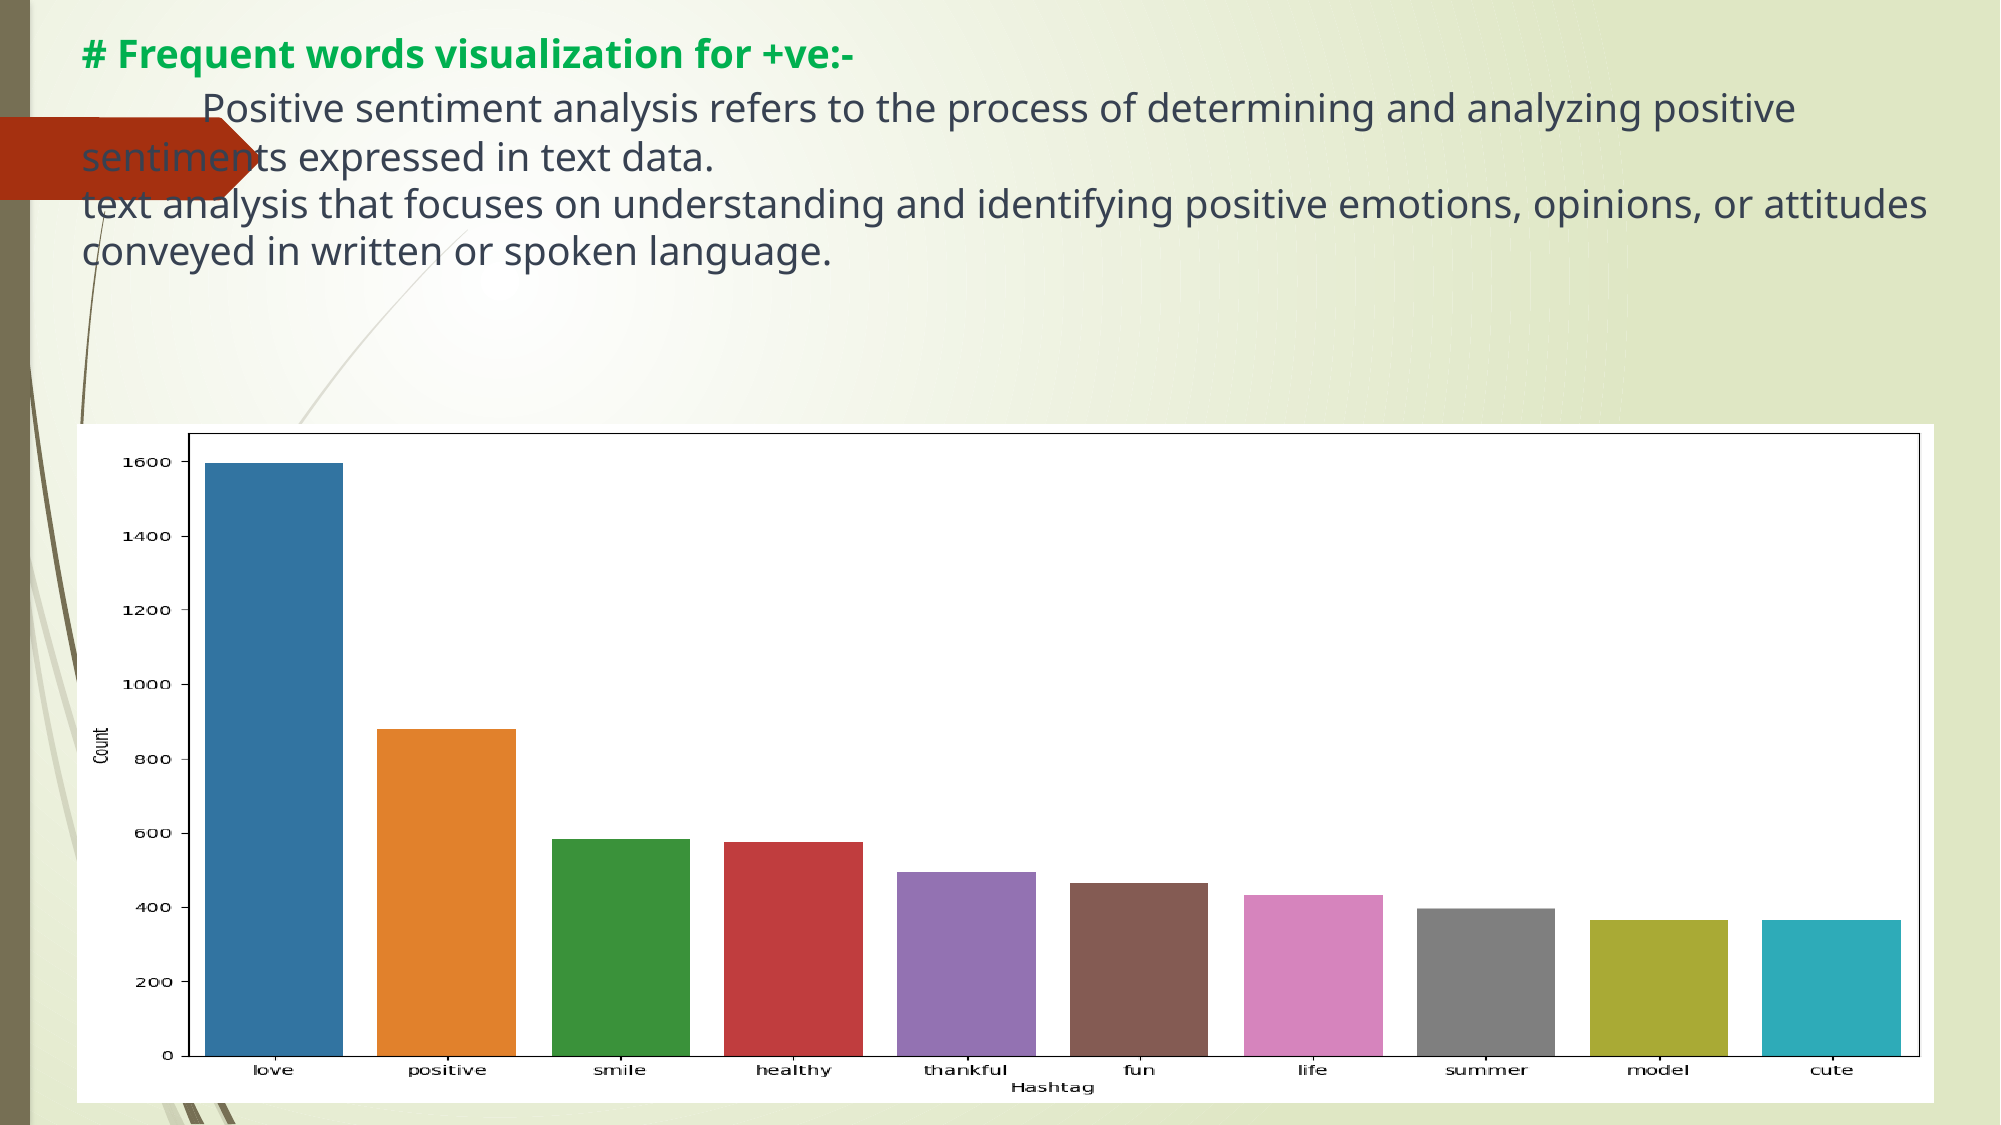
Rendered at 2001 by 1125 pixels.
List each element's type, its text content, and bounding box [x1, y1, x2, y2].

picture [77, 424, 1934, 1104]
title # Frequent words visualization for +ve:- Positive sentiment analysis refers to the process of determining and analyzing positive sentiments expressed in text data. text analysis that focuses on understanding and identifying positive emotions, opinions, or attitudes conveyed in written or spoken language. [66, 22, 1978, 428]
